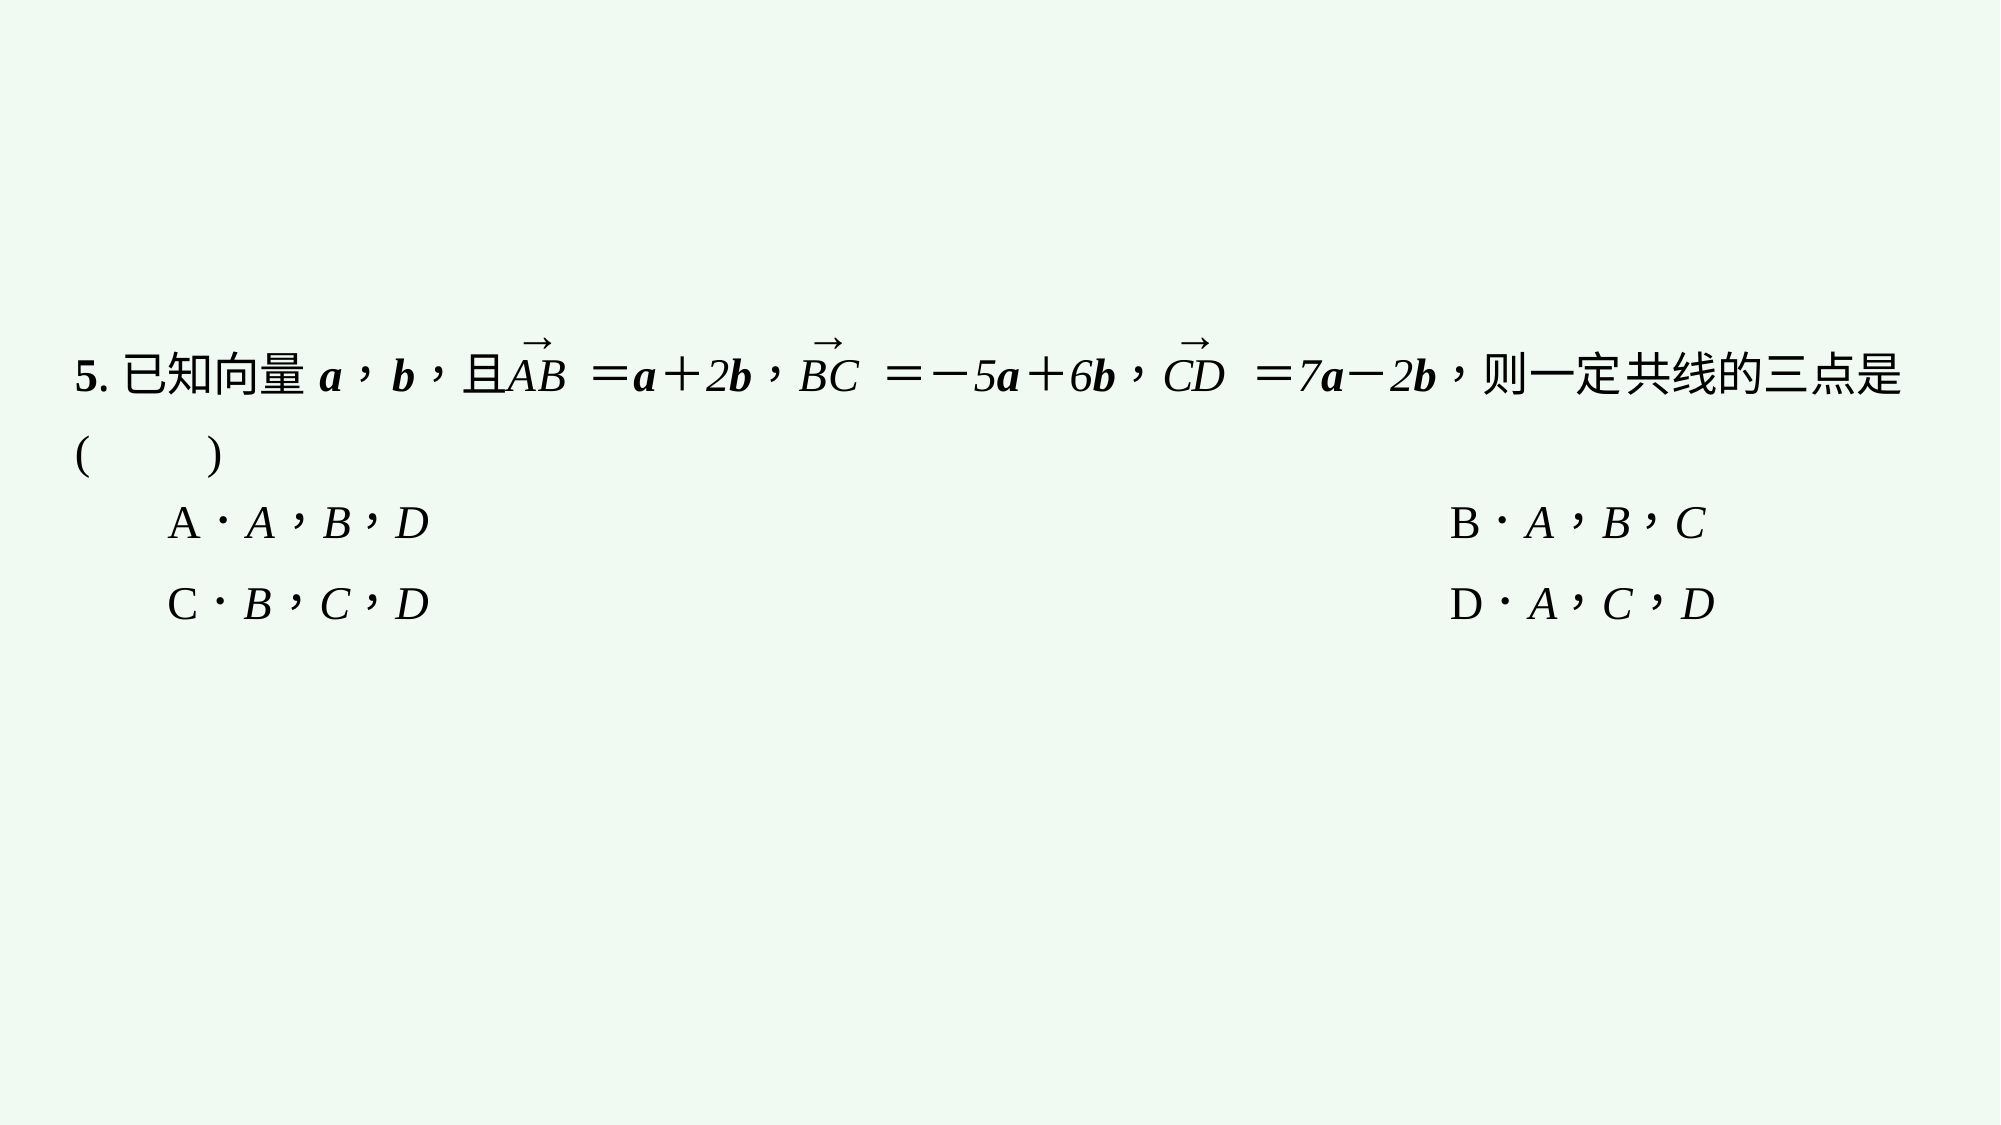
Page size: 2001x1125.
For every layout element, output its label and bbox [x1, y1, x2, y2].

text_box [74, 308, 1907, 723]
